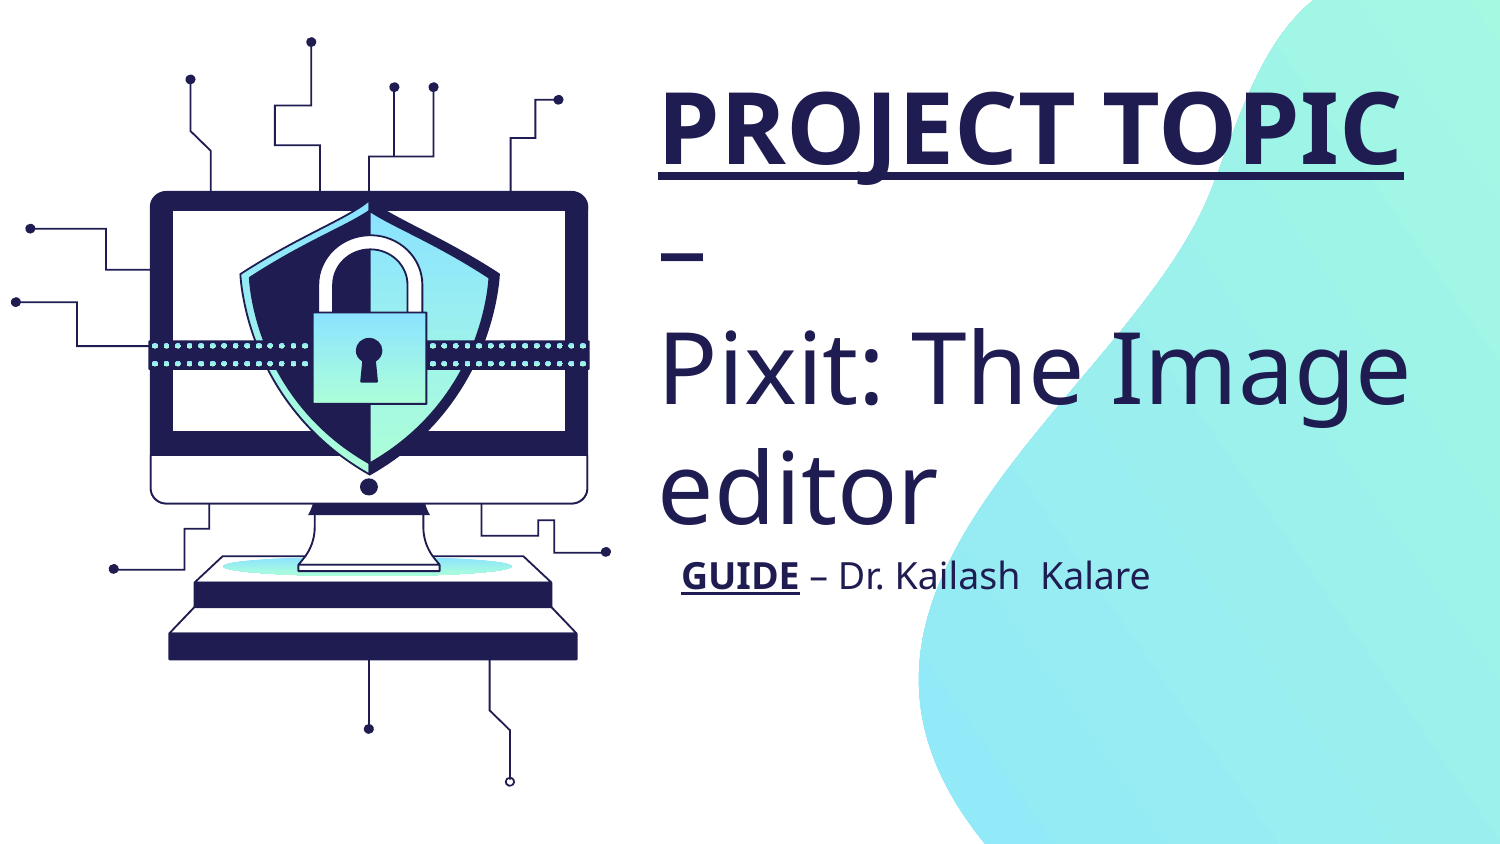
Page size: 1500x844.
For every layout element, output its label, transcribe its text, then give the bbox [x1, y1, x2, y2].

text_box [921, 0, 1500, 844]
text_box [10, 36, 612, 787]
title PROJECT TOPIC – Pixit: The Image editor [642, 157, 1483, 560]
subtitle GUIDE – Dr. Kailash Kalare [666, 536, 1395, 714]
